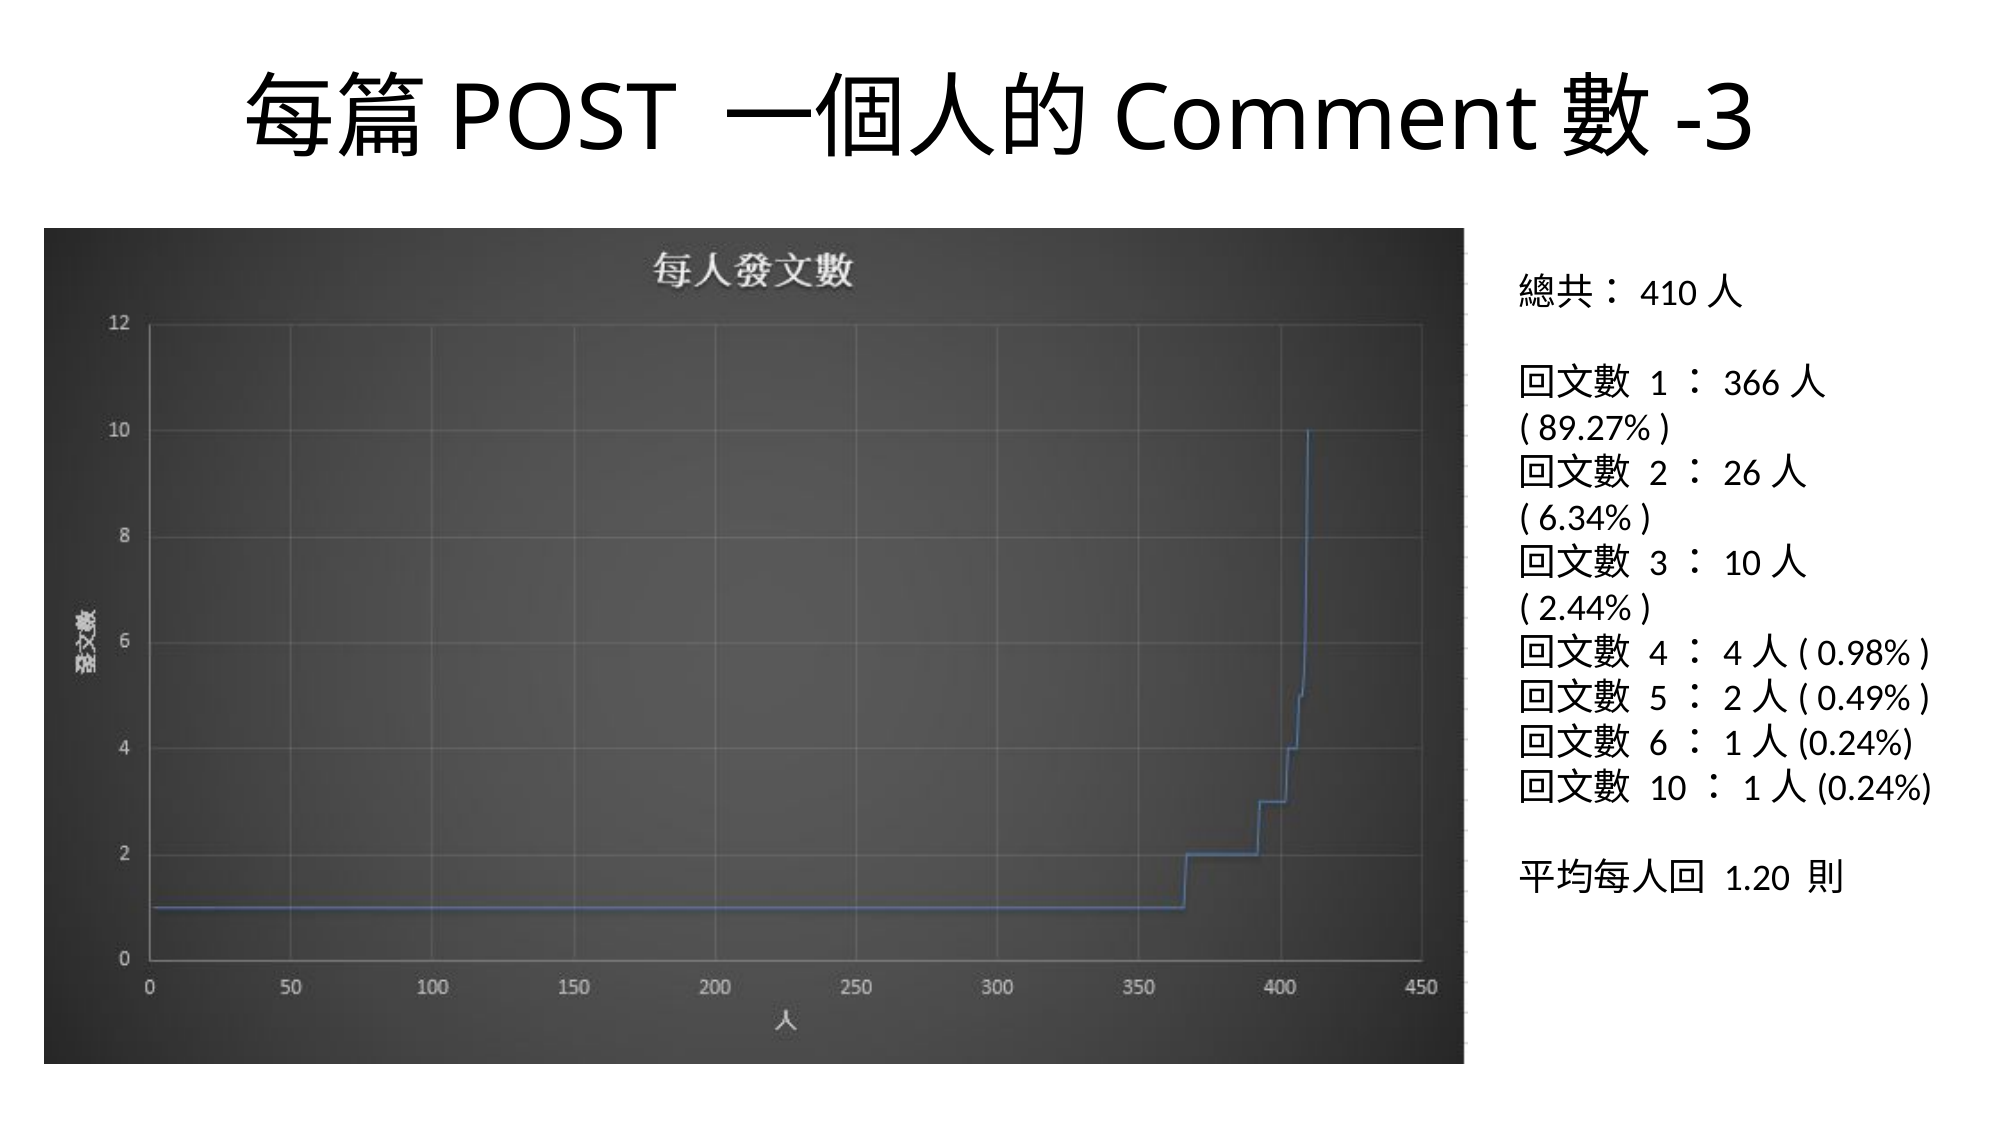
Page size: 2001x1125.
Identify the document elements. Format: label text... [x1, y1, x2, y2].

title 每篇POST 一個人的Comment數-3 [137, 10, 1863, 229]
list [43, 228, 1468, 1064]
text_box 總共：410人 回文數 1：366人( 89.27% ) 回文數 2：26人( 6.34% ) 回文數 3：10人( 2.44% ) 回文數 4：4人( 0.98% ) 回文數 5：2人( 0.49% ) 回文數 6：1人(0.24%) 回文數 10：1人(0.24%) 平均每人回 1.20 則 [1503, 260, 1958, 906]
